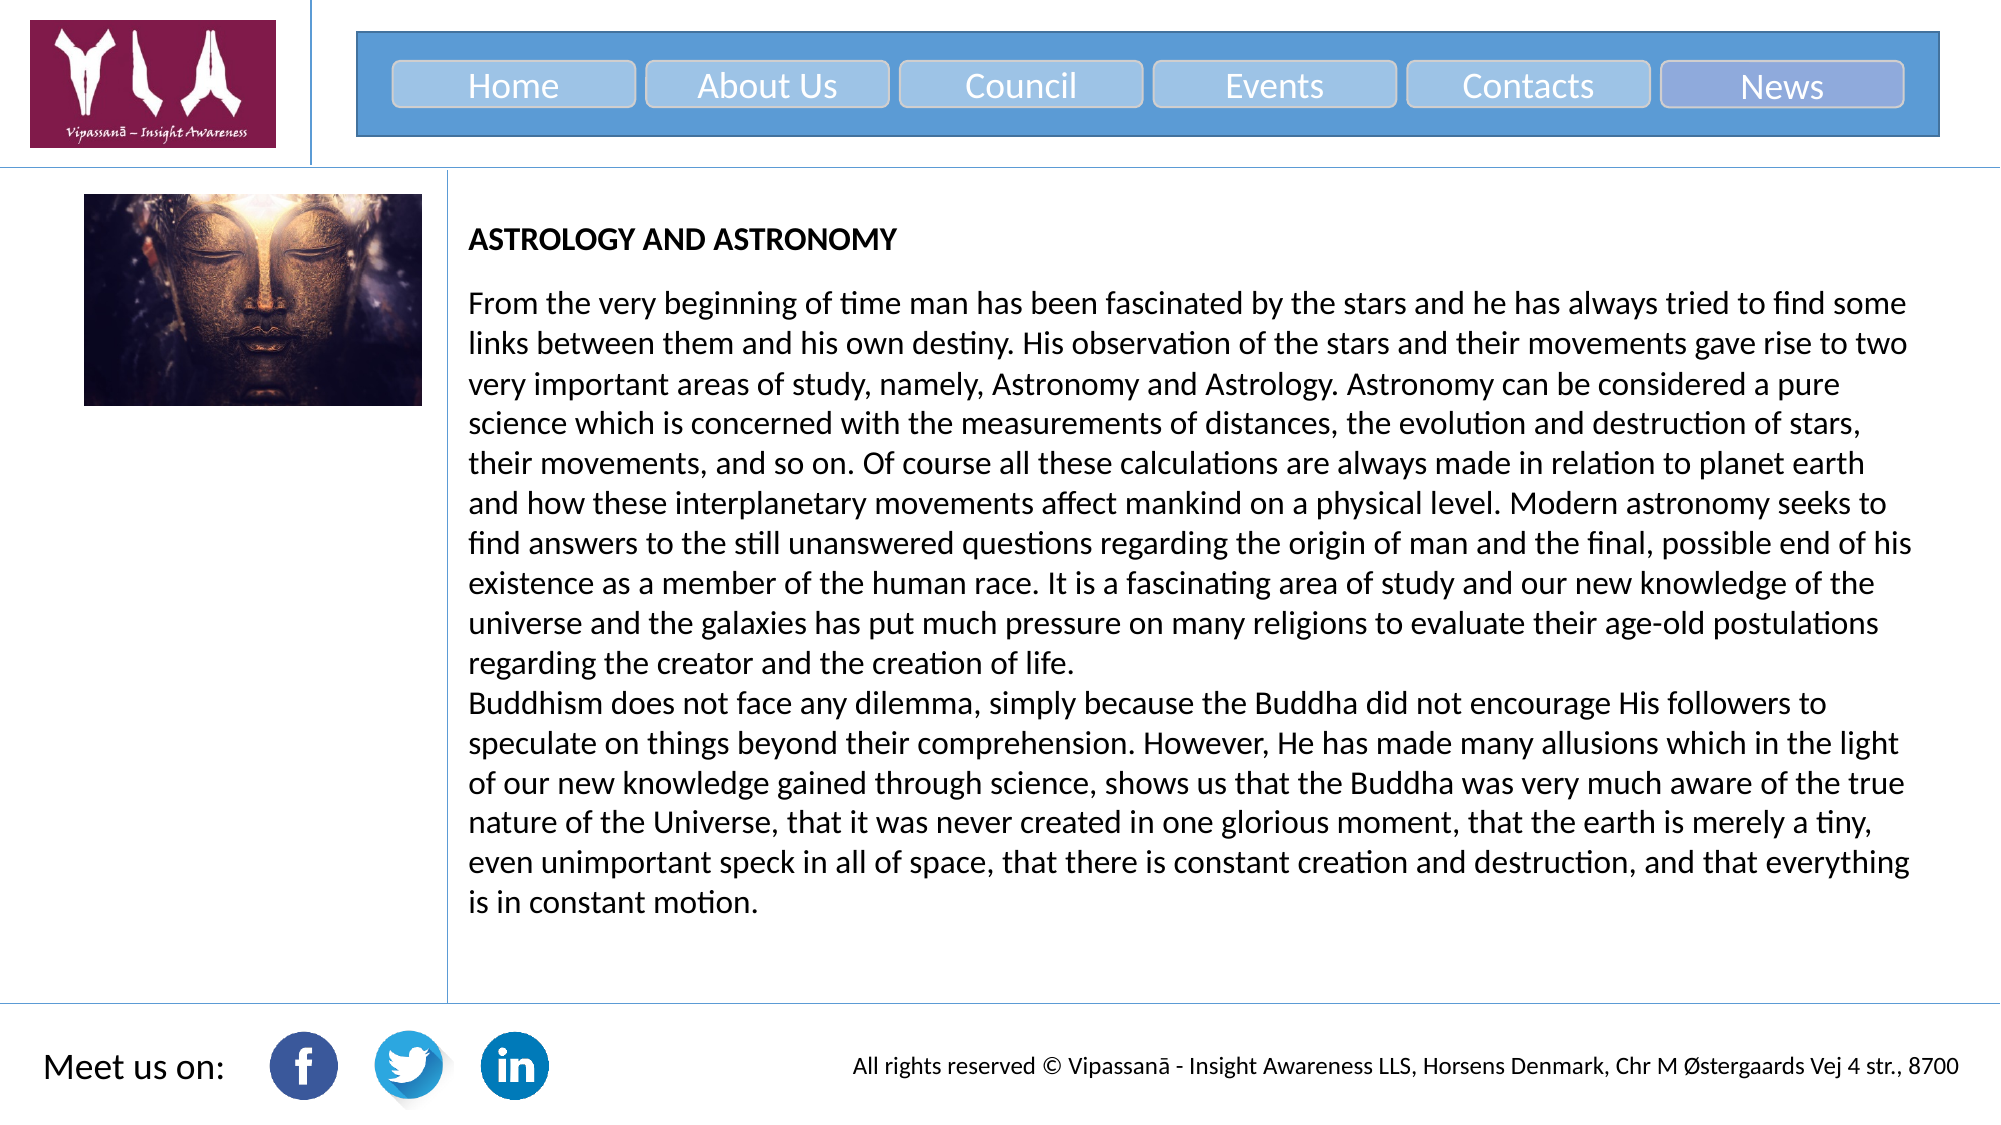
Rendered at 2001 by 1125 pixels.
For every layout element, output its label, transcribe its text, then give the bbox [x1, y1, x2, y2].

text_box Contacts [1406, 59, 1652, 109]
text_box News [1659, 59, 1905, 109]
picture [30, 20, 276, 148]
picture [363, 1019, 454, 1110]
text_box Meet us on: [28, 1034, 243, 1095]
text_box All rights reserved © Vipassanā - Insight Awareness LLS, Horsens Denmark, Chr M Østergaards Vej 4 str., 8700 [838, 1042, 1981, 1087]
text_box About Us [645, 59, 890, 109]
text_box [356, 31, 1940, 137]
text_box Events [1152, 59, 1398, 109]
picture [476, 1027, 552, 1103]
text_box Astrology and Astronomy From the very beginning of time man has been fascinated by the stars and he has always tried to find some links between them and his own destiny. His observation of the stars and their movements gave rise to two very important areas of study, namely, Astronomy and Astrology. Astronomy can be considered a pure science which is concerned with the measurements of distances, the evolution and destruction of stars, their movements, and so on. Of course all these calculations are always made in relation to planet earth and how these interplanetary movements affect mankind on a physical level. Modern astronomy seeks to find answers to the still unanswered questions regarding the origin of man and the final, possible end of his existence as a member of the human race. It is a fascinating area of study and our new knowledge of the universe and the galaxies has put much pressure on many religions to evaluate their age-old postulations regarding the creator and the creation of life. Buddhism does not face any dilemma, simply because the Buddha did not encourage His followers to speculate on things beyond their comprehension. However, He has made many allusions which in the light of our new knowledge gained through science, shows us that the Buddha was very much aware of the true nature of the Universe, that it was never created in one glorious moment, that the earth is merely a tiny, even unimportant speck in all of space, that there is constant creation and destruction, and that everything is in constant motion. [453, 209, 1939, 928]
text_box Council [898, 59, 1144, 109]
picture [84, 194, 422, 406]
text_box Home [391, 59, 637, 109]
picture [265, 1027, 341, 1103]
